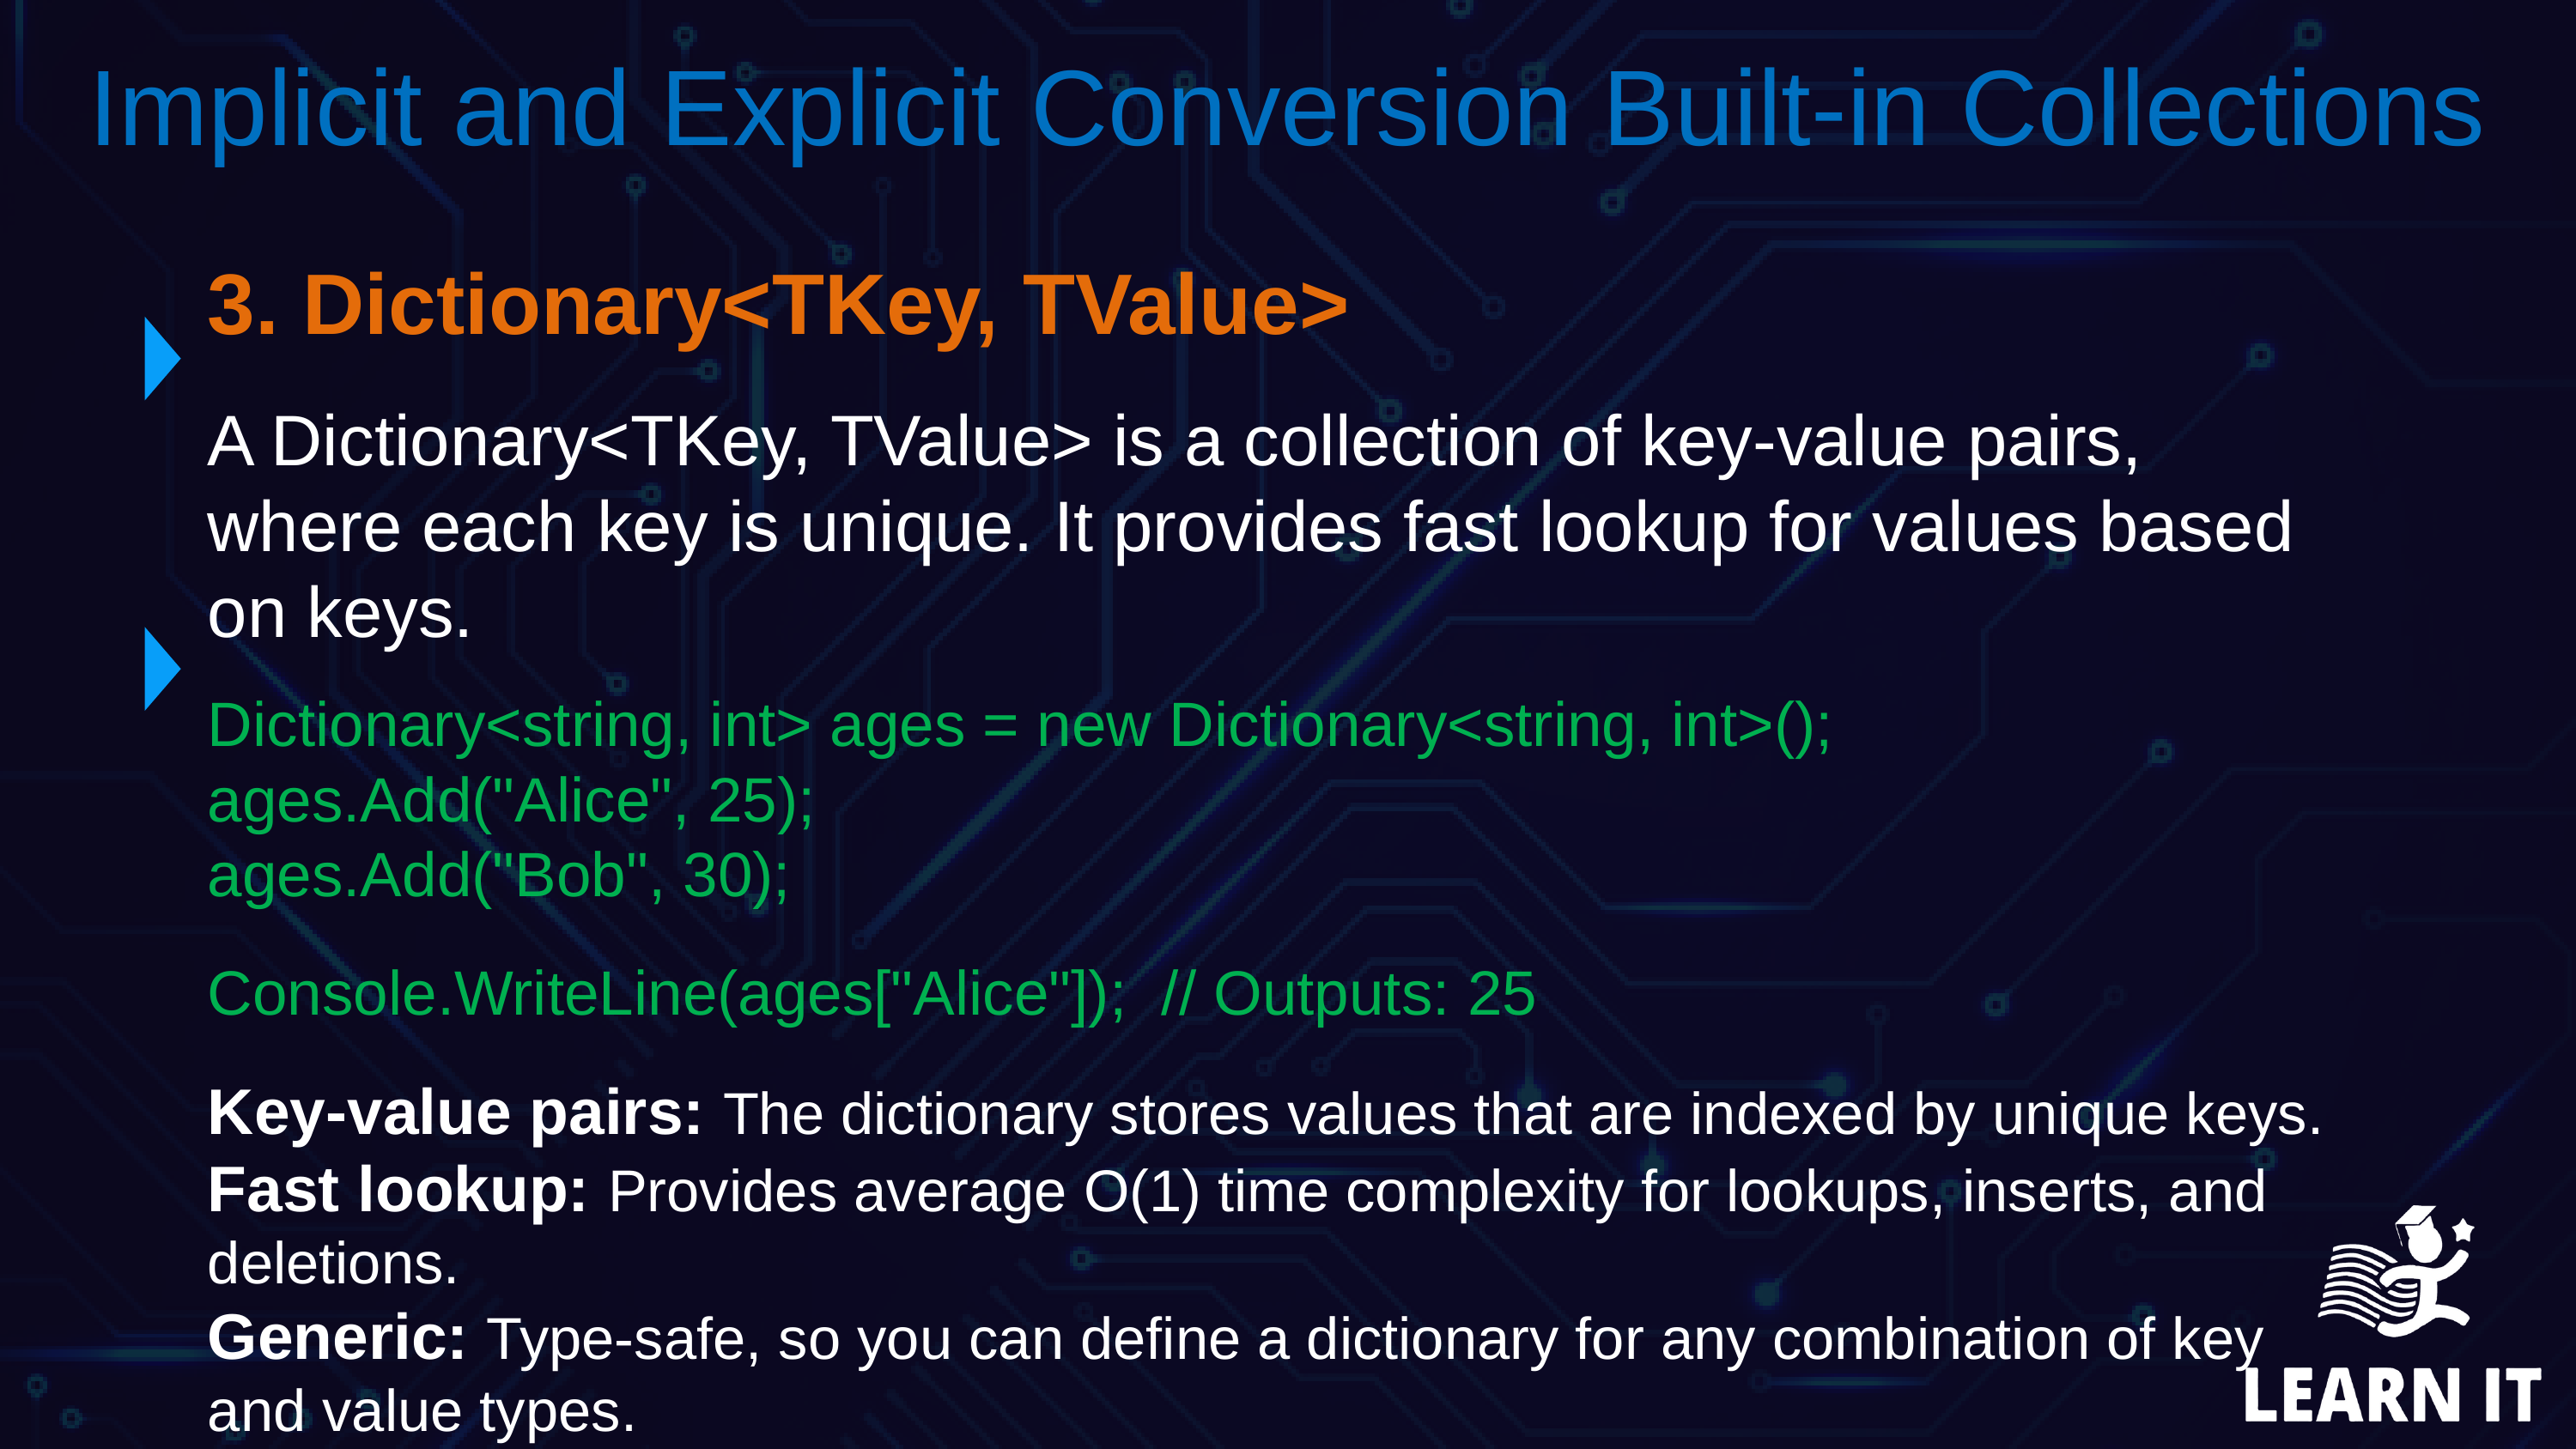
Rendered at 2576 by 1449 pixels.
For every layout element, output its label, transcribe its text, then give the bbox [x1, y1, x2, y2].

text_box [2355, 1205, 2542, 1422]
text_box 3. Dictionary<TKey, TValue> A Dictionary<TKey, TValue> is a collection of key-value pairs, where each key is unique. It provides fast lookup for values based on keys. Dictionary<string, int> ages = new Dictionary<string, int>(); ages.Add("Alice", 25); ages.Add("Bob", 30); Console.WriteLine(ages["Alice"]); // Outputs: 25 Key-value pairs: The dictionary stores values that are indexed by unique keys. Fast lookup: Provides average O(1) time complexity for lookups, inserts, and deletions. Generic: Type-safe, so you can define a dictionary for any combination of key and value types. [207, 248, 2355, 1444]
text_box Implicit and Explicit Conversion Built-in Collections [67, 38, 2509, 167]
text_box [0, 0, 2576, 1449]
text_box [120, 340, 205, 377]
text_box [120, 650, 205, 688]
